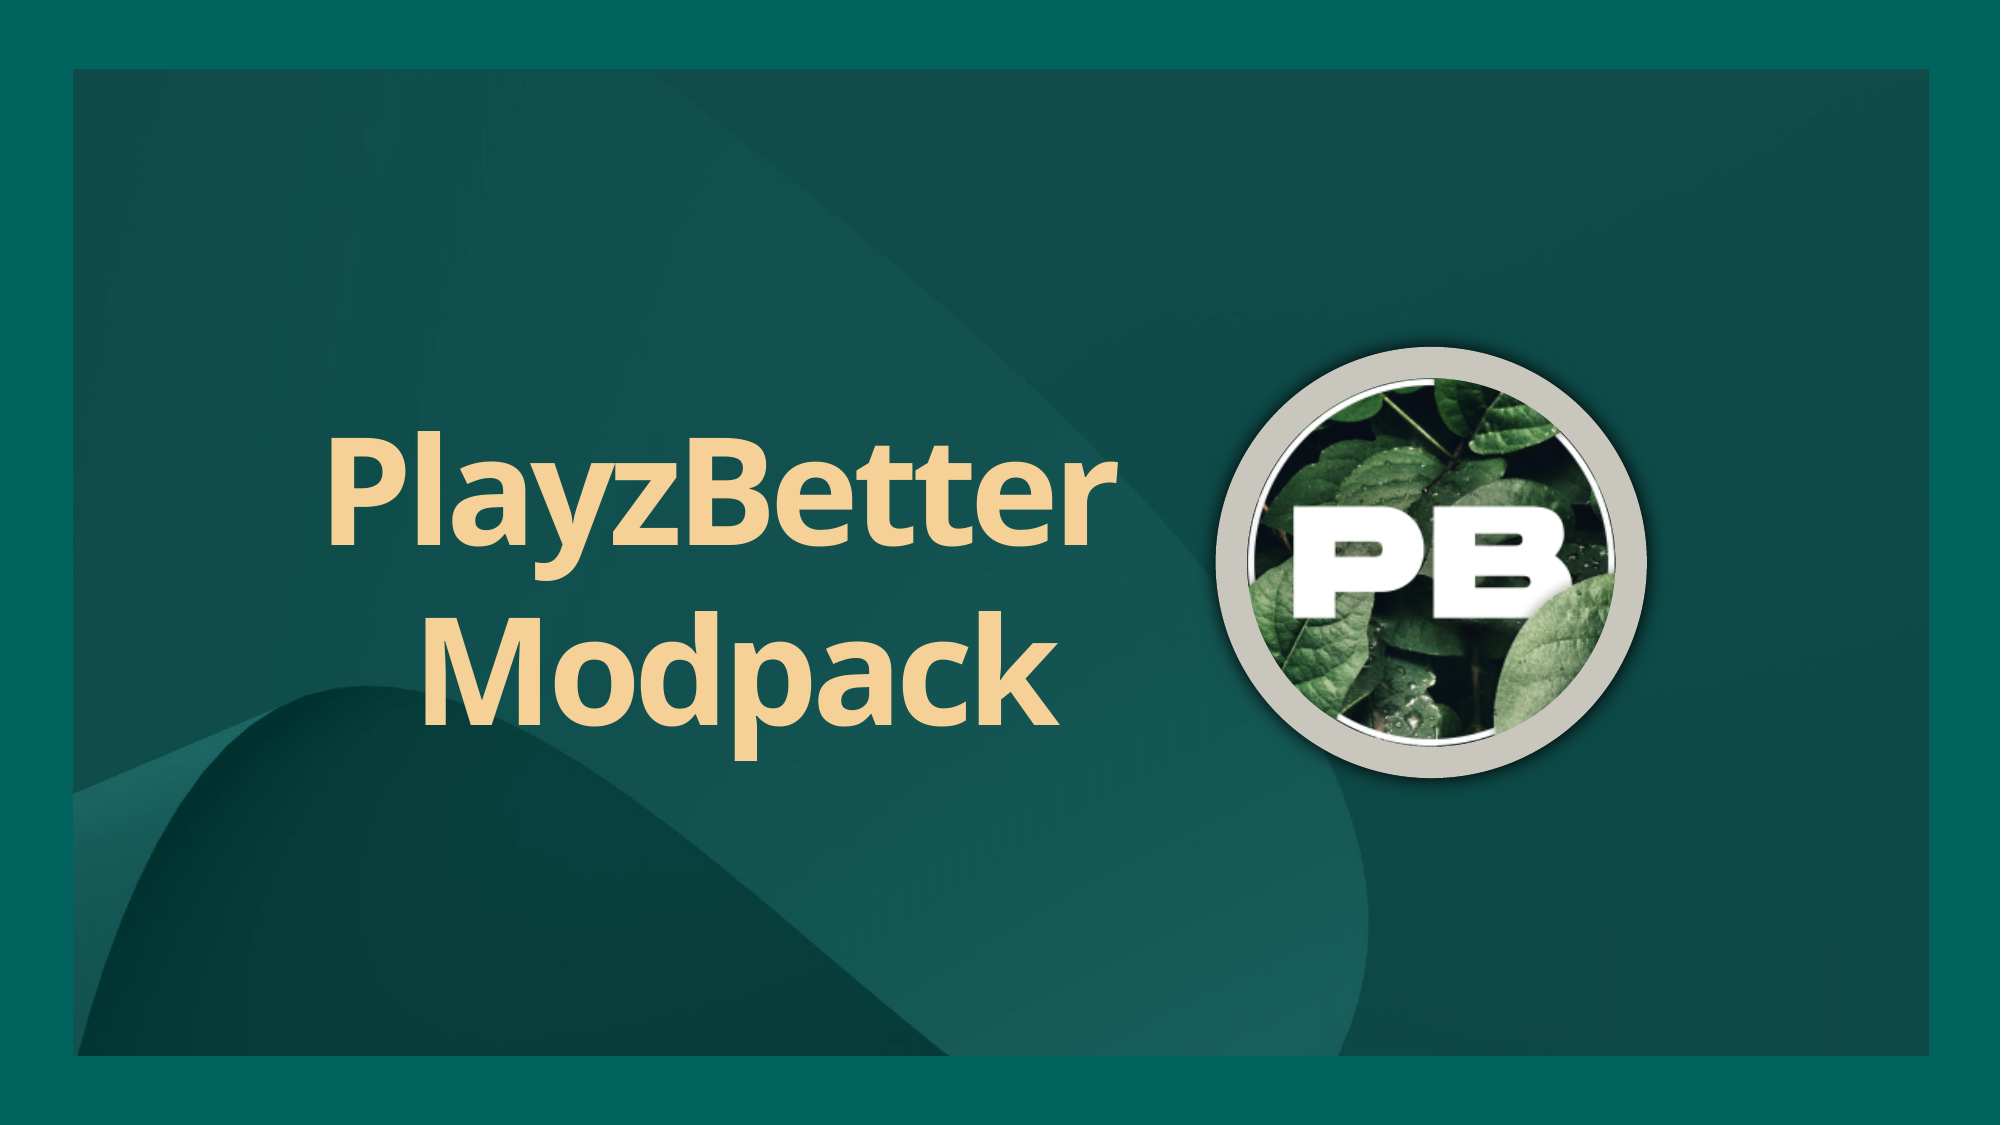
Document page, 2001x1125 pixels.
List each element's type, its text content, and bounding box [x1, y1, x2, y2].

title PlayzBetter Modpack [0, 210, 1604, 763]
picture [73, 69, 1929, 1056]
